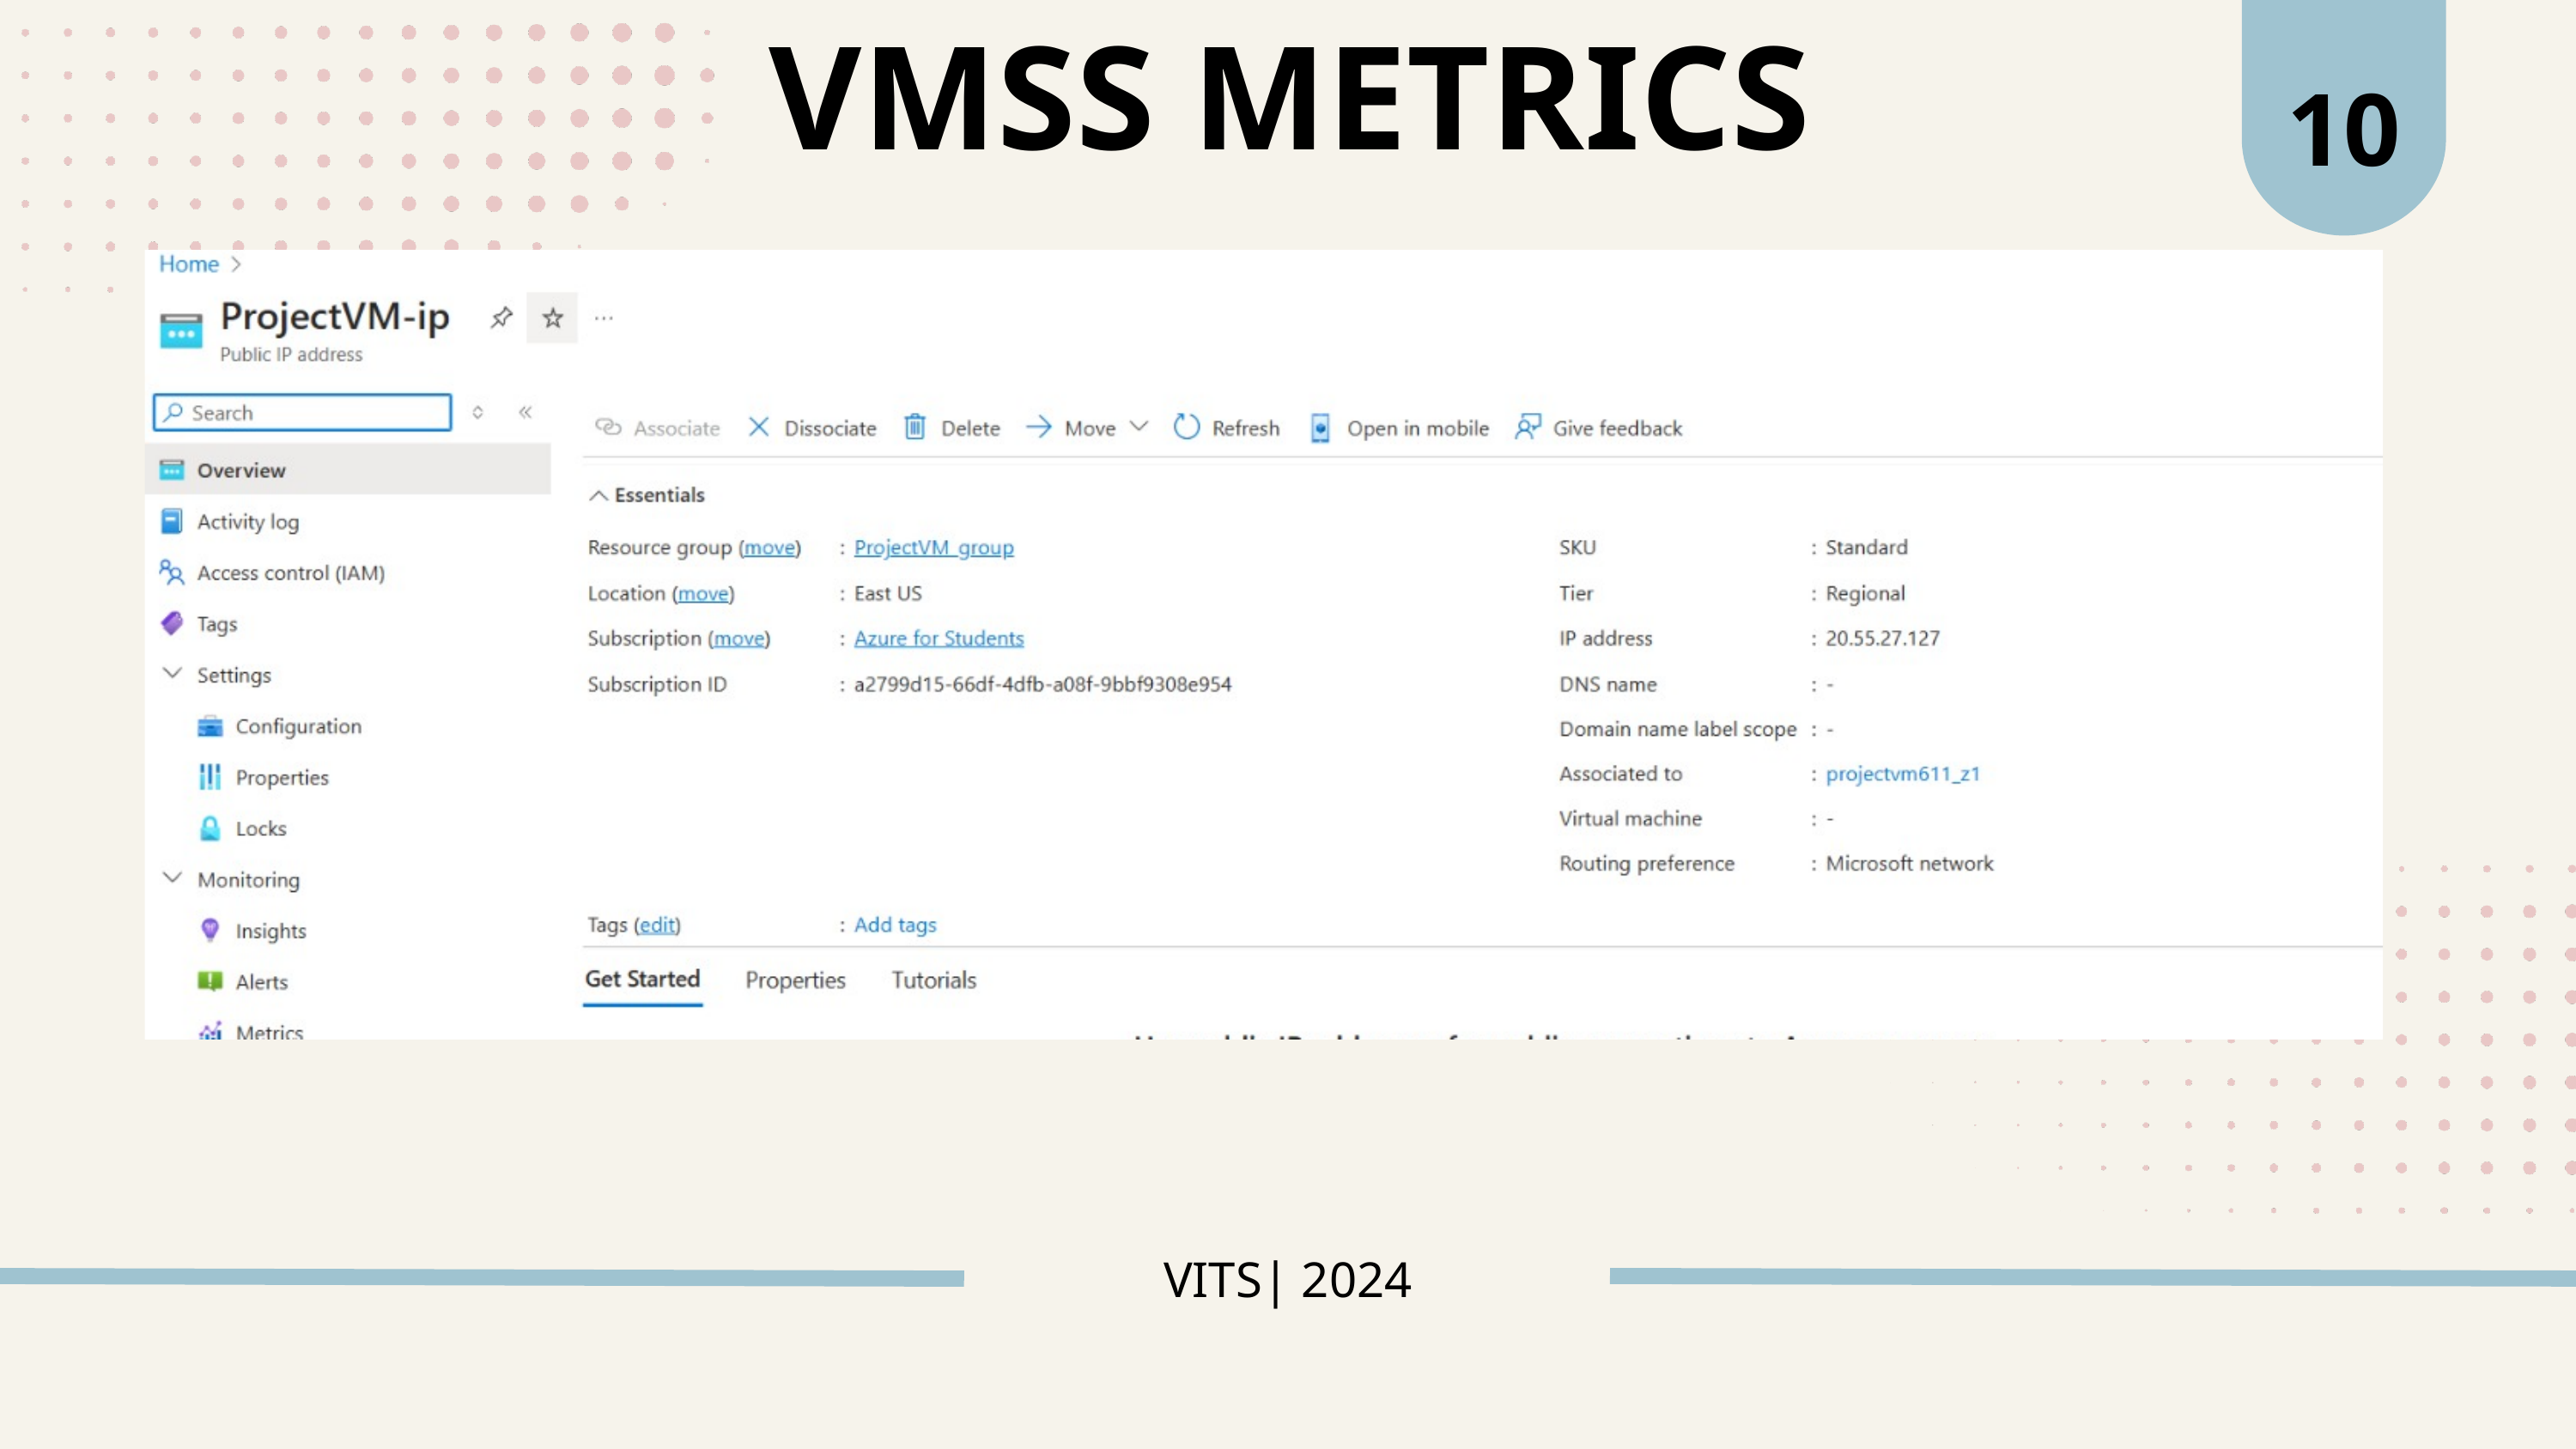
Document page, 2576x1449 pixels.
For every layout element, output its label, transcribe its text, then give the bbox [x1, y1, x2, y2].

text_box VMSS METRICS [290, 0, 2290, 399]
text_box [1889, 864, 2576, 1215]
text_box [144, 250, 2384, 1040]
text_box [0, 0, 290, 293]
text_box VITS| 2024 [803, 1239, 1773, 1307]
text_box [2233, 0, 2455, 236]
